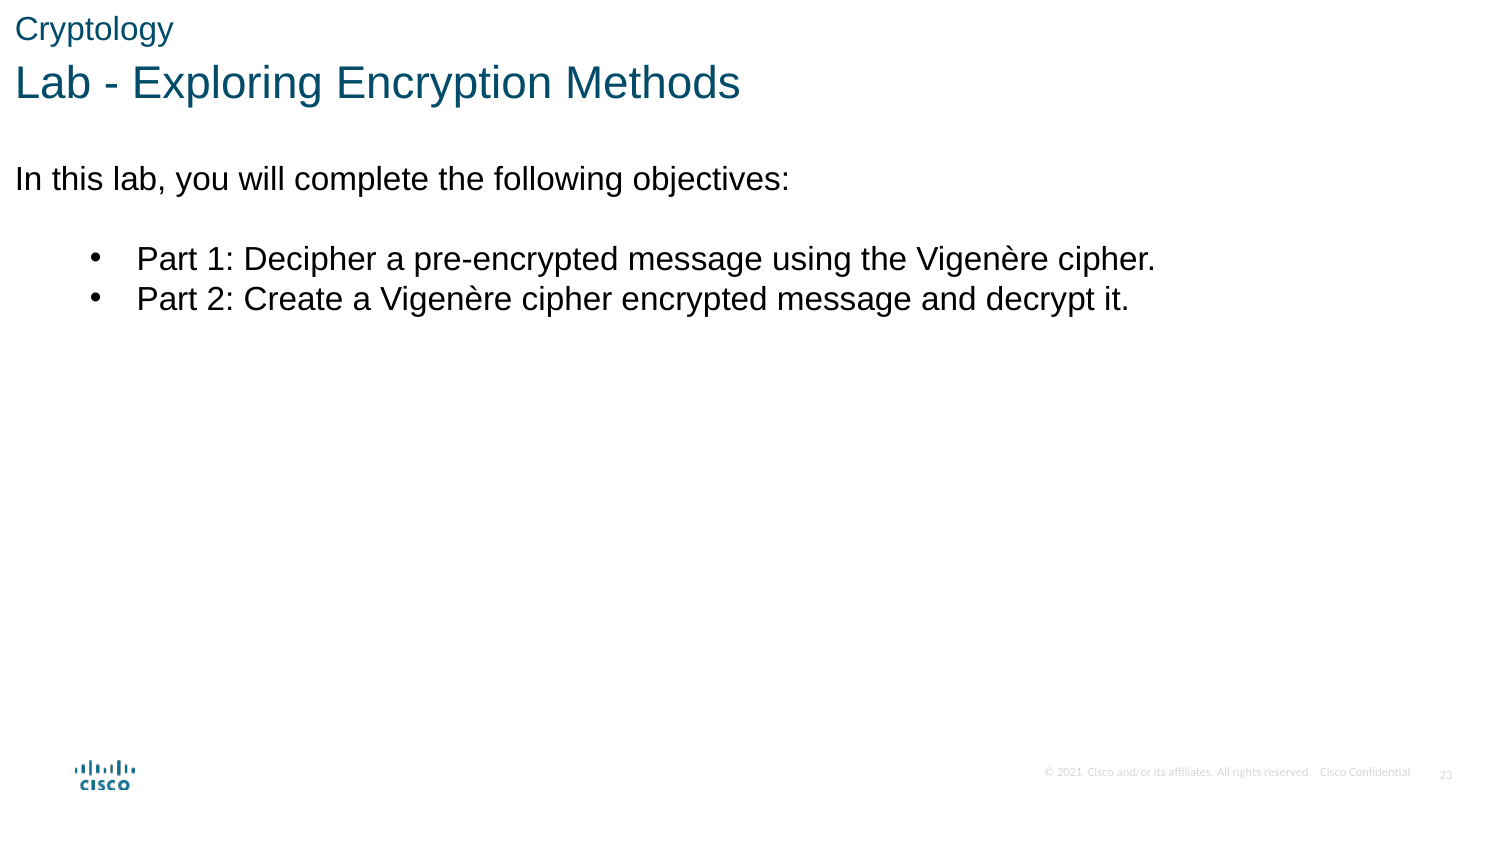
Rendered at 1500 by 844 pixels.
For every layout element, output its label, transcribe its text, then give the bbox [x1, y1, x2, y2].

list Cryptology [0, 0, 1500, 45]
slide_number 23 [1425, 759, 1500, 797]
text_box In this lab, you will complete the following objectives: Part 1: Decipher a pre-encrypted message using the Vigenère cipher. Part 2: Create a Vigenère cipher encrypted message and decrypt it. [0, 149, 1350, 572]
list Lab - Exploring Encryption Methods [0, 45, 1500, 195]
picture [75, 759, 135, 790]
